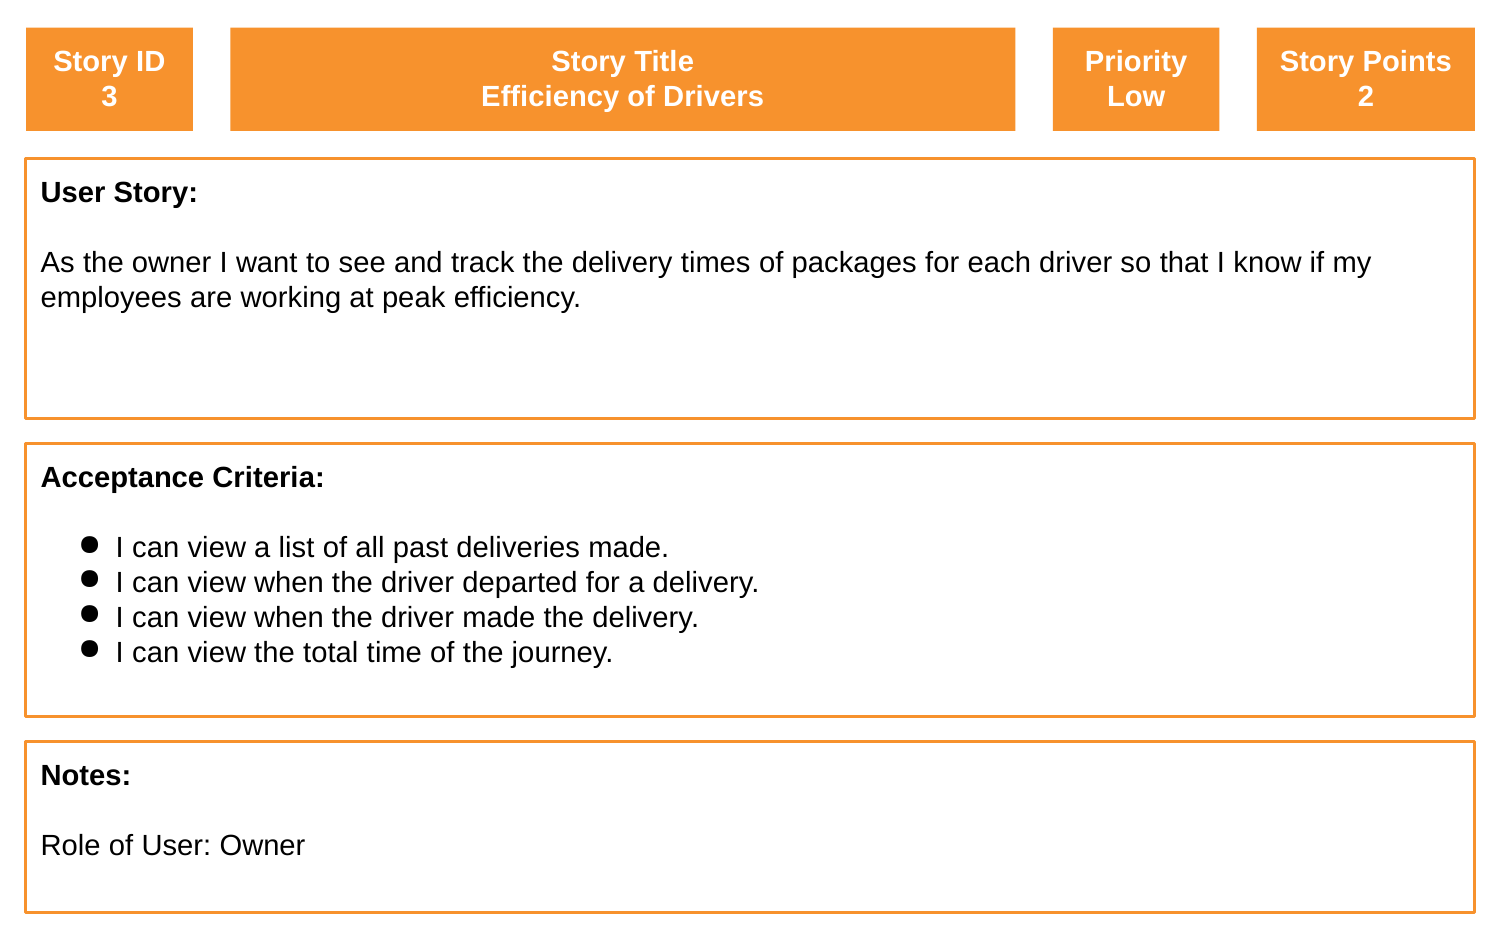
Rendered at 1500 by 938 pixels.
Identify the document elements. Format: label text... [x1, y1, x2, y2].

text_box Notes: Role of User: Owner [25, 741, 1475, 913]
text_box Story Points 2 [1256, 27, 1475, 131]
text_box Story Title Efficiency of Drivers [230, 27, 1016, 131]
text_box User Story: As the owner I want to see and track the delivery times of packages for each driver so that I know if my employees are working at peak efficiency. [25, 158, 1475, 419]
text_box Story ID 3 [26, 27, 193, 131]
text_box Acceptance Criteria: I can view a list of all past deliveries made. I can view when the driver departed for a delivery. I can view when the driver made the delivery. I can view the total time of the journey. [25, 443, 1475, 717]
text_box Priority Low [1052, 27, 1220, 131]
